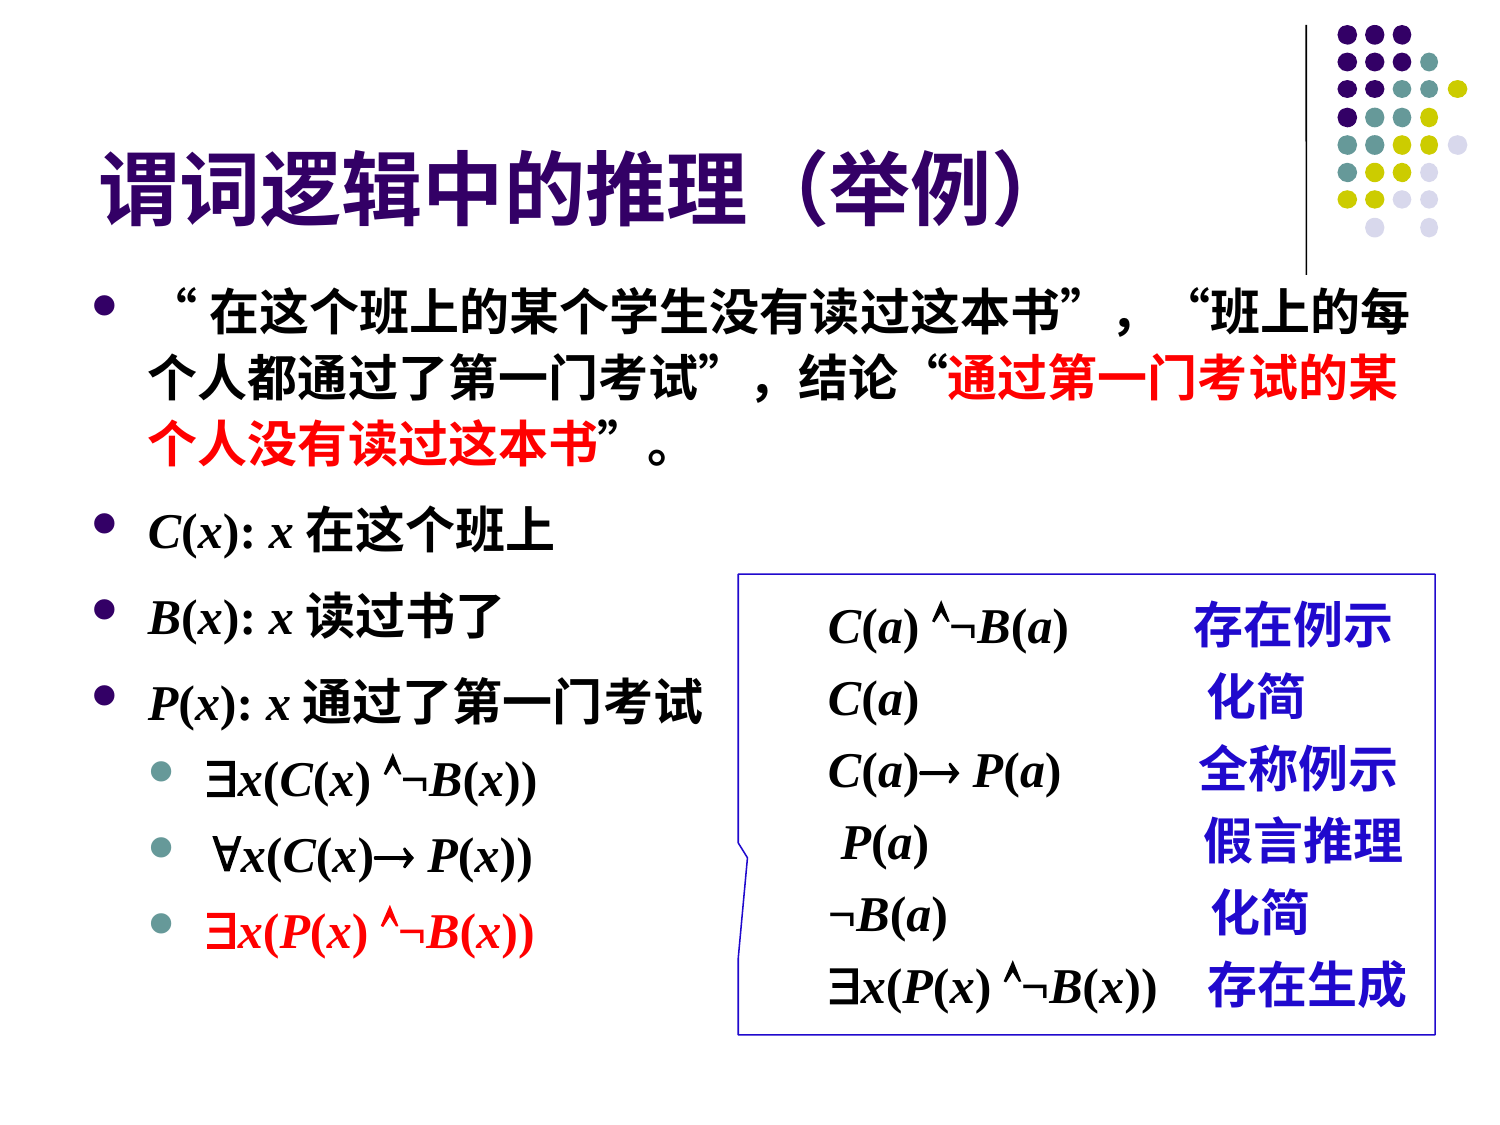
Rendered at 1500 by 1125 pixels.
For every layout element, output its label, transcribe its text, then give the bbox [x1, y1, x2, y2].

text_box C(a) ¬B(a) 存在例示 C(a) 化简 C(a) P(a) 全称例示 P(a) 假言推理 ¬B(a) 化简 x(P(x) ¬B(x)) 存在生成 [738, 574, 1436, 1035]
text_box “在这个班上的某个学生没有读过这本书”，“班上的每个人都通过了第一门考试”，结论“通过第一门考试的某个人没有读过这本书”。 C(x): x在这个班上 B(x): x读过书了 P(x): x通过了第一门考试 x(C(x) ¬B(x)) x(C(x) P(x)) x(P(x) ¬B(x)) [76, 267, 1459, 1000]
title 谓词逻辑中的推理（举例） [83, 118, 1500, 244]
